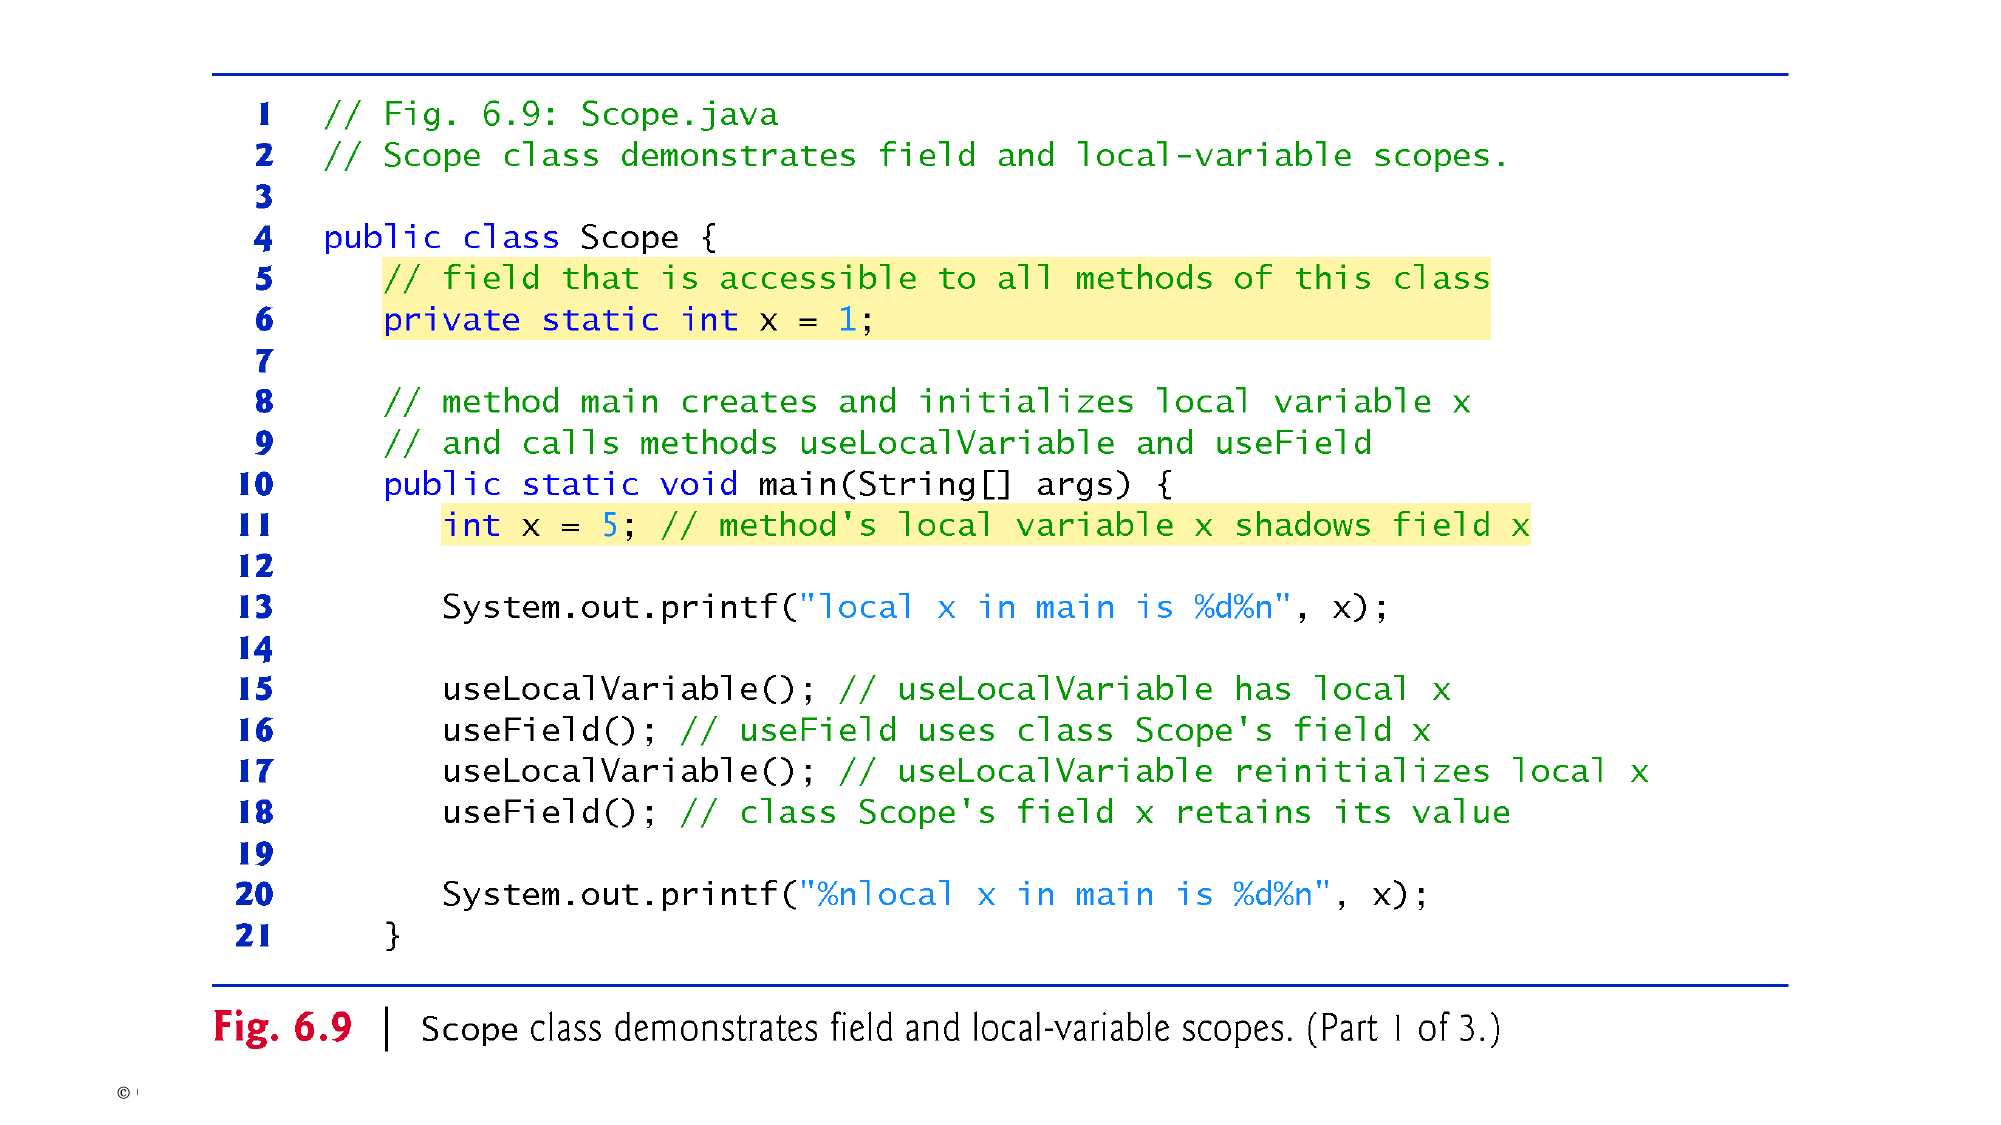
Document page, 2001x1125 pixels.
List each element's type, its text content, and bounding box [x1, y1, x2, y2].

footer © Copyright 1992-2018 by Pearson Education, Inc. All Rights Reserved. [99, 1051, 131, 1112]
picture [138, 0, 1862, 1125]
